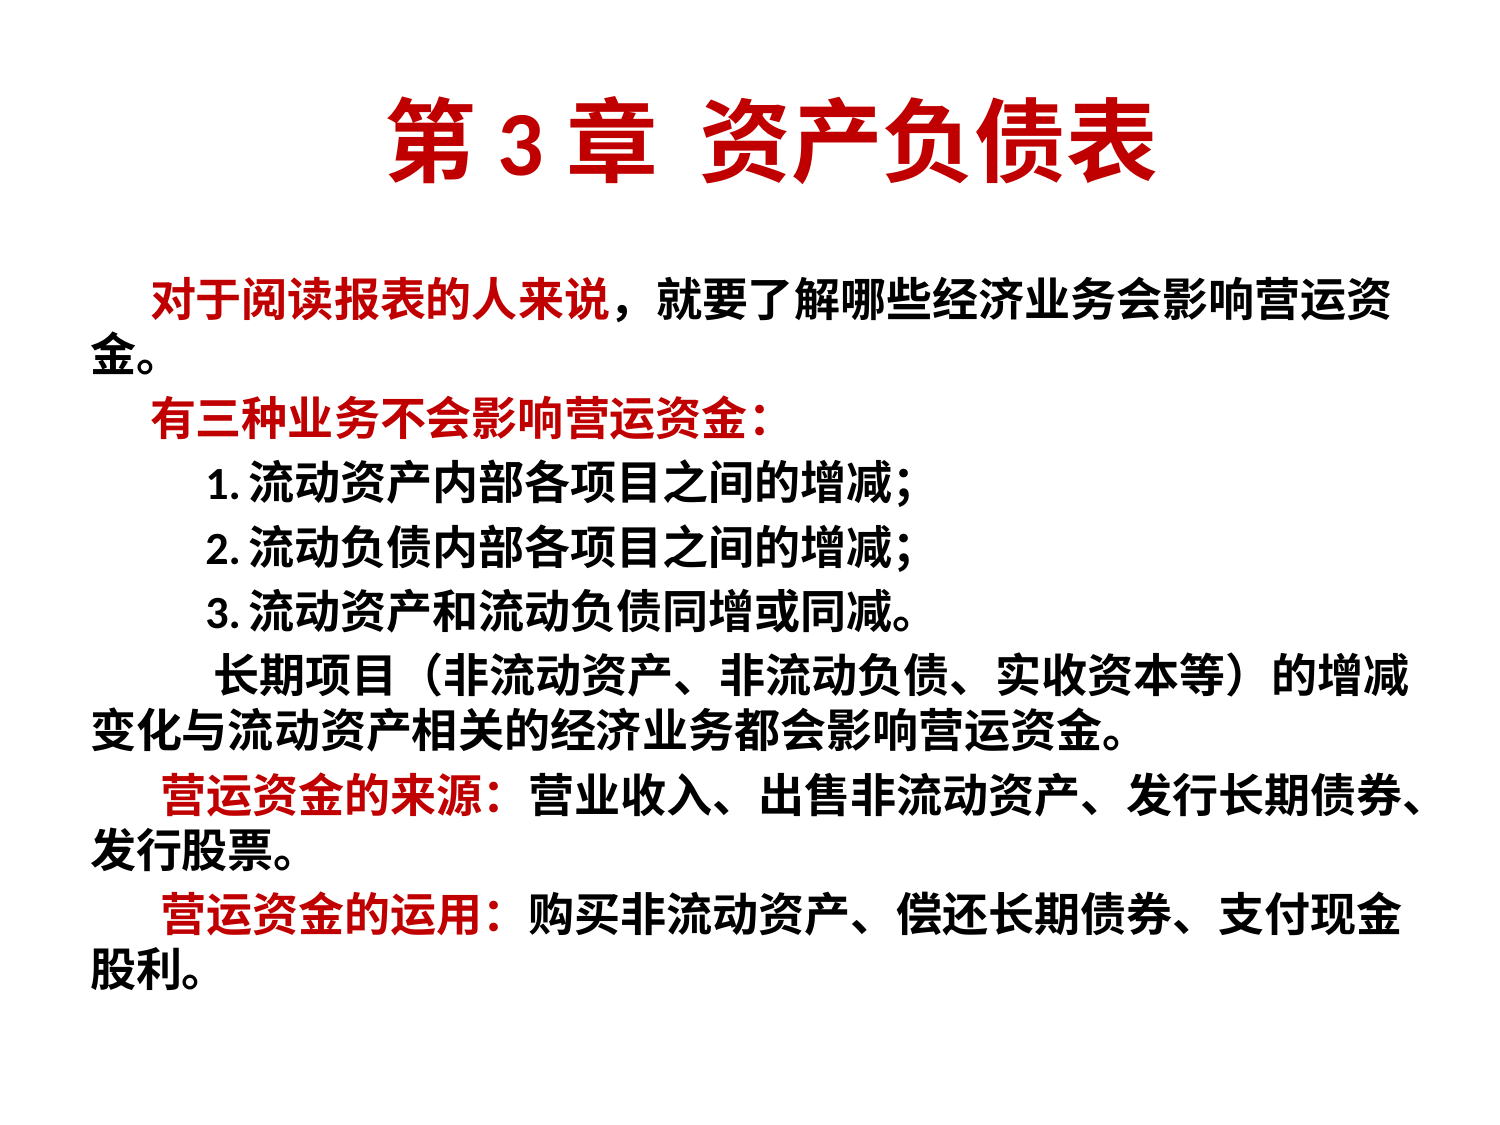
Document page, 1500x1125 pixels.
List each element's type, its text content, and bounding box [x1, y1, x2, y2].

list 对于阅读报表的人来说，就要了解哪些经济业务会影响营运资金。 有三种业务不会影响营运资金： 1.流动资产内部各项目之间的增减； 2.流动负债内部各项目之间的增减； 3.流动资产和流动负债同增或同减。 长期项目（非流动资产、非流动负债、实收资本等）的增减变化与流动资产相关的经济业务都会影响营运资金。 营运资金的来源：营业收入、出售非流动资产、发行长期债券、发行股票。 营运资金的运用：购买非流动资产、偿还长期债券、支付现金股利。 [75, 262, 1425, 1005]
title 第3章 资产负债表 [75, 45, 1425, 233]
